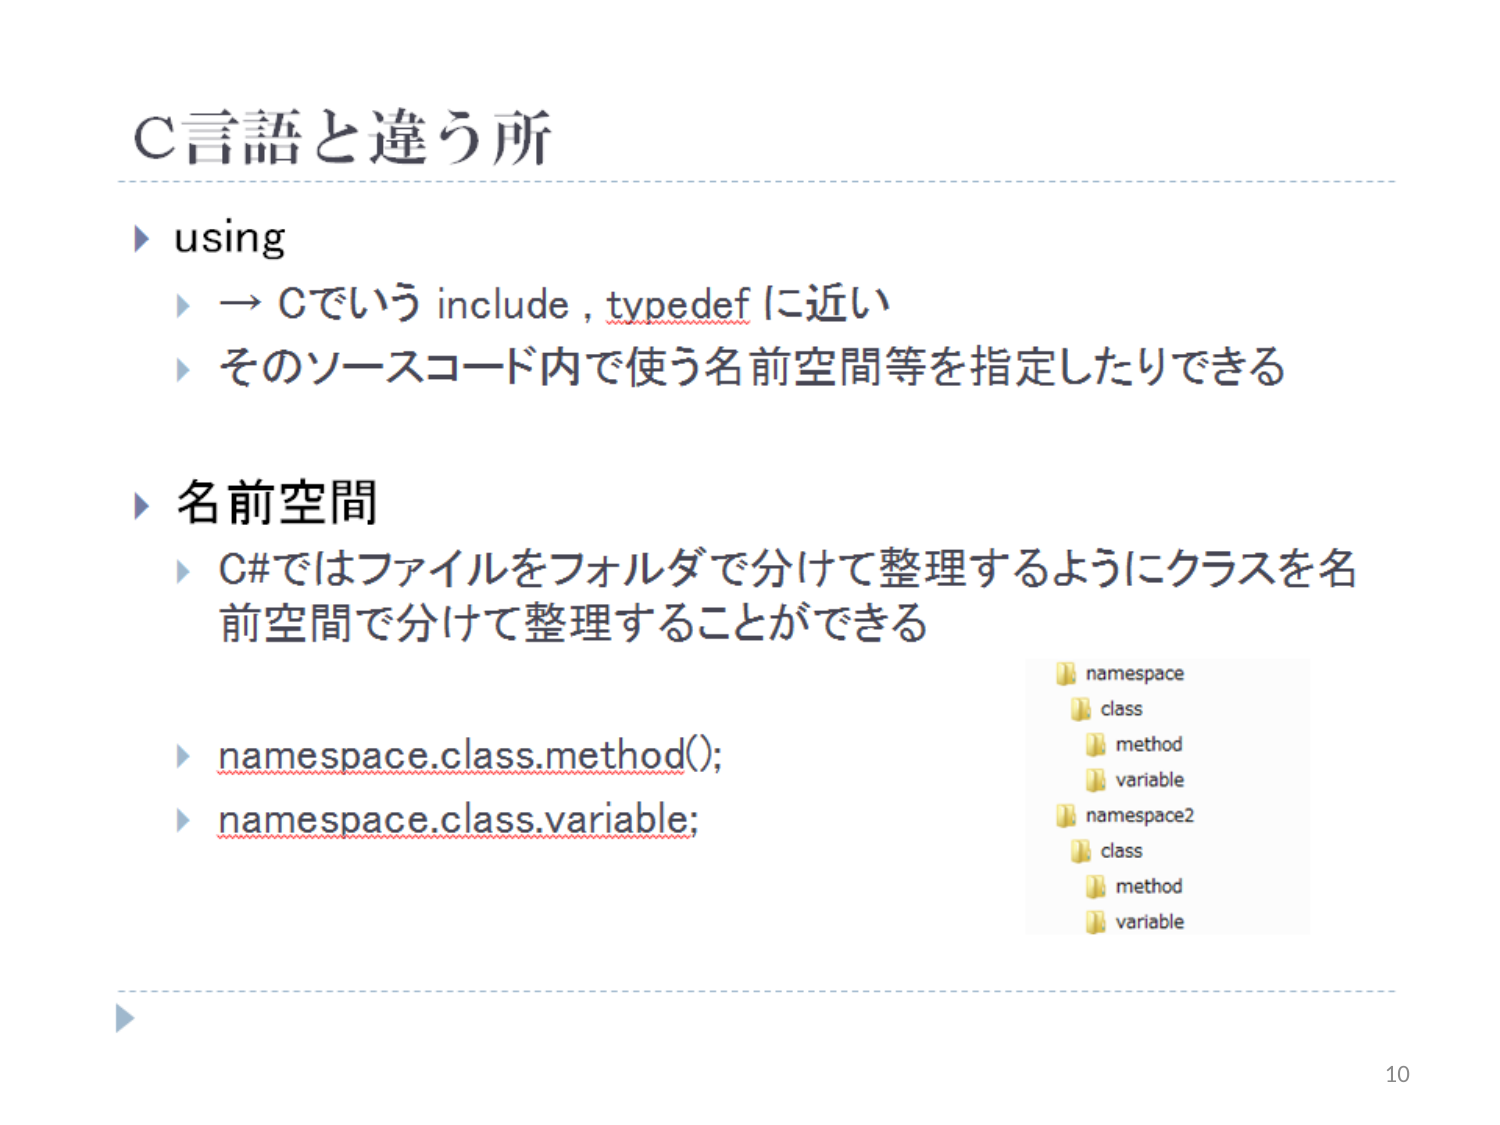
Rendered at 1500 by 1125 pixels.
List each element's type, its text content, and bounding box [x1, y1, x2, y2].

picture [70, 80, 1430, 1044]
slide_number 10 [1074, 1051, 1425, 1103]
